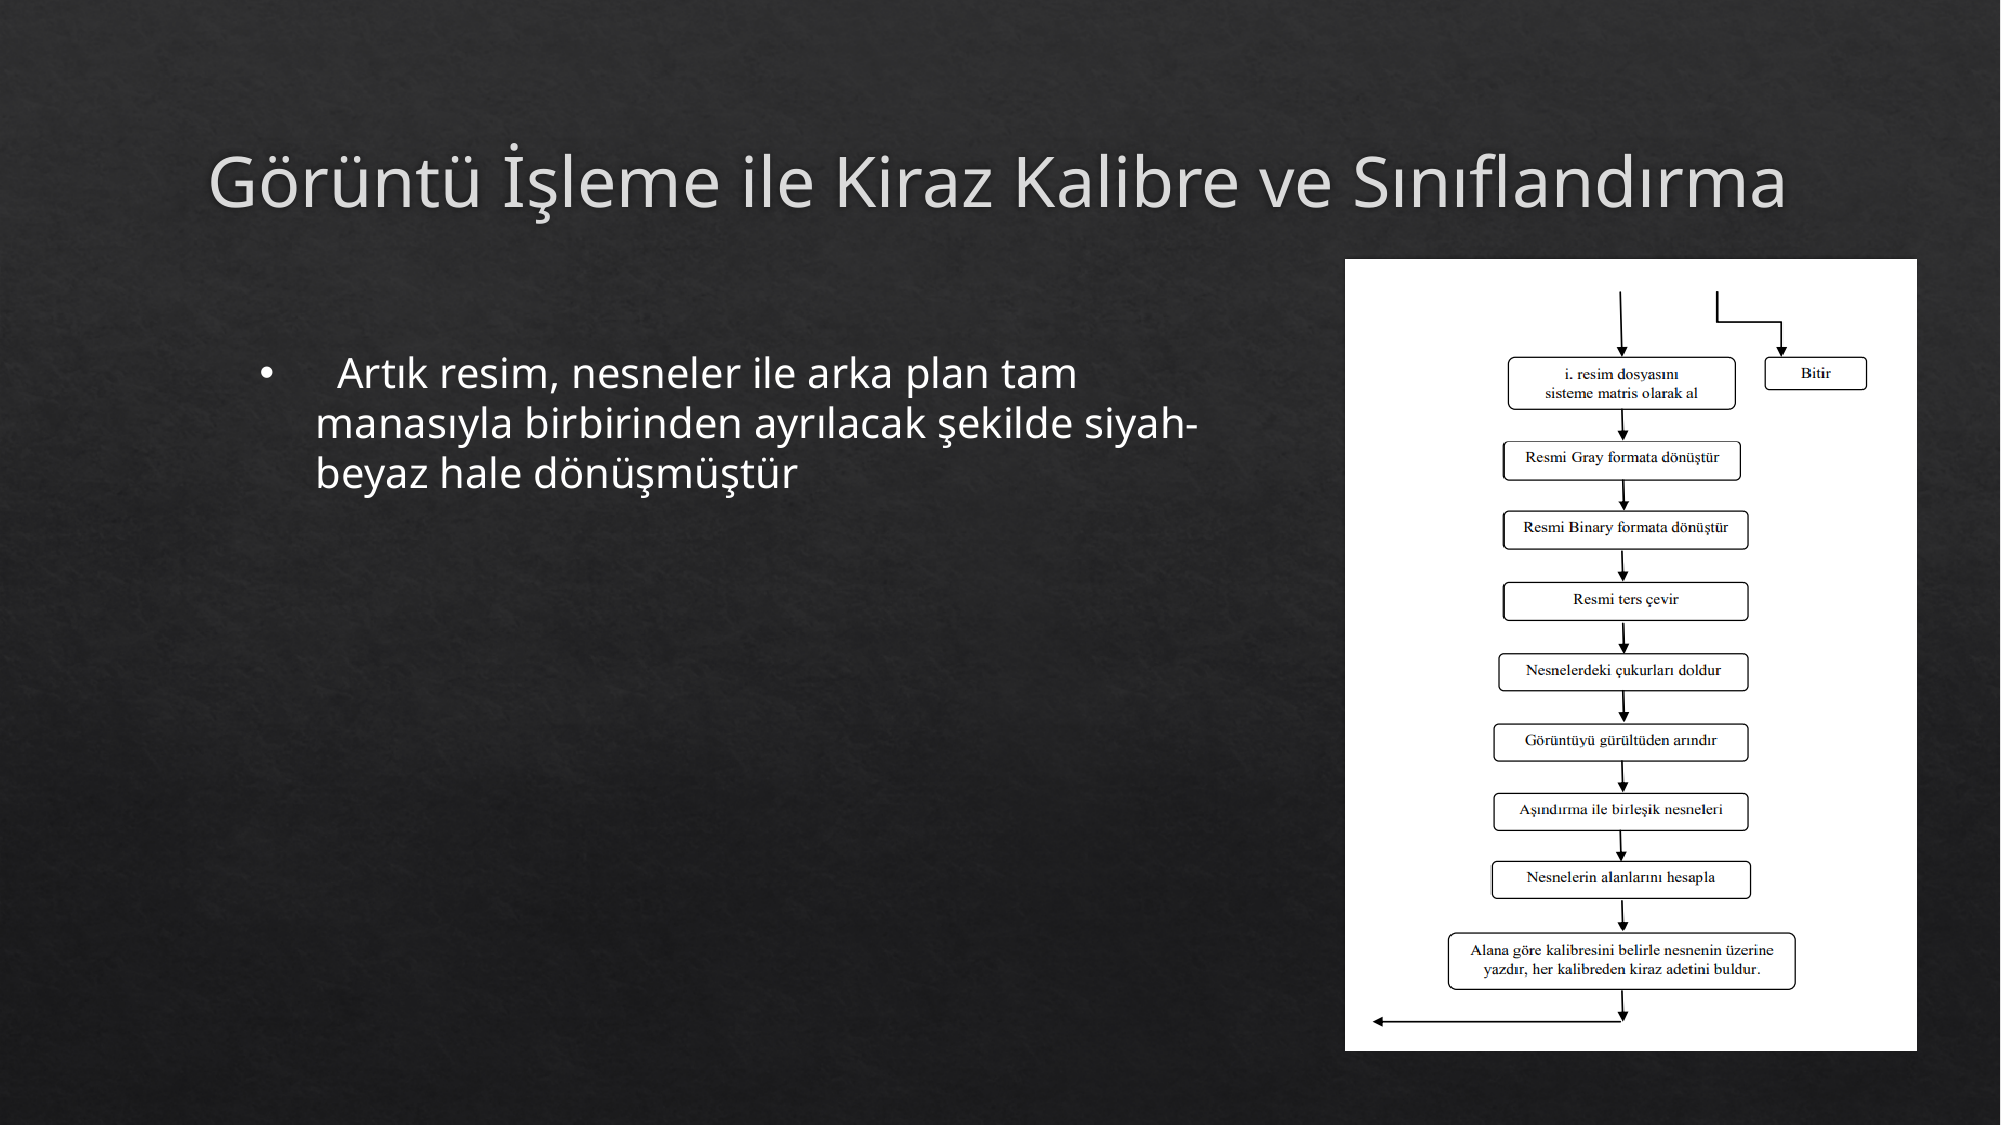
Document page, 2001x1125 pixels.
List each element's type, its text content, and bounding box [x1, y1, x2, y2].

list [1345, 258, 1917, 1051]
text_box Artık resim, nesneler ile arka plan tam manasıyla birbirinden ayrılacak şekilde siyah-beyaz hale dönüşmüştür [244, 339, 1245, 505]
title Görüntü İşleme ile Kiraz Kalibre ve Sınıflandırma [149, 99, 1849, 260]
